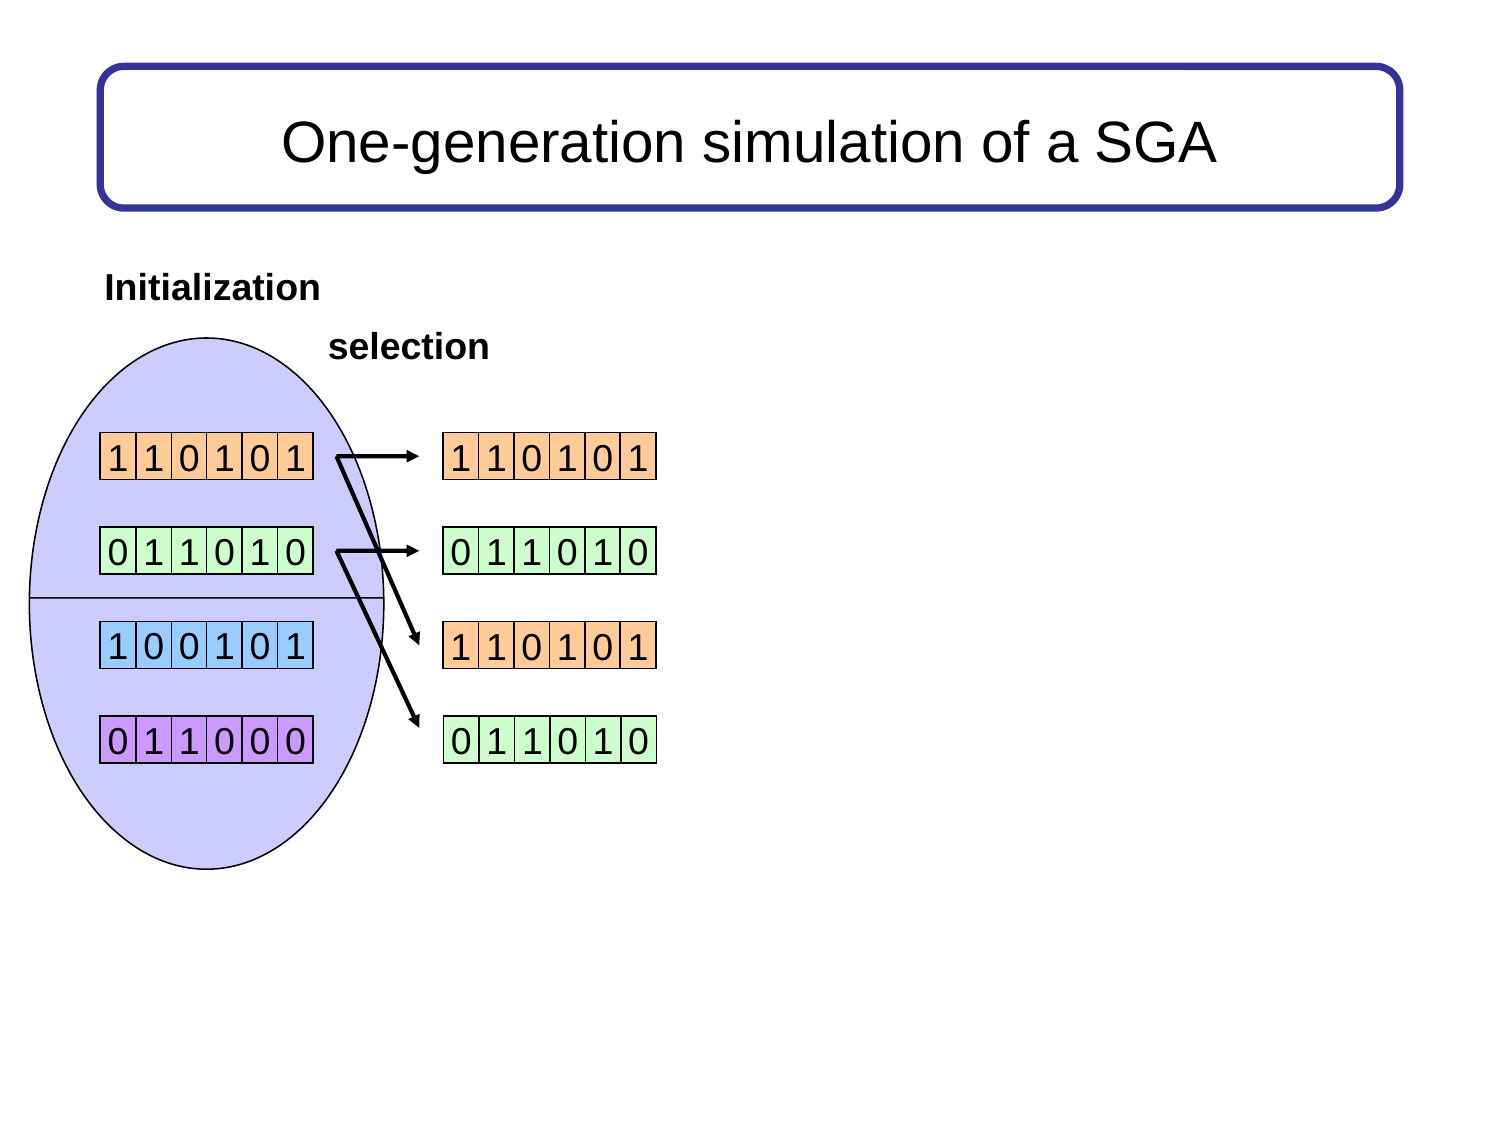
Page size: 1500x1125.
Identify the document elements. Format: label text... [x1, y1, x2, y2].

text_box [100, 526, 314, 575]
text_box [100, 715, 314, 764]
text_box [442, 621, 657, 669]
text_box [442, 526, 657, 575]
text_box Initialization [89, 255, 337, 316]
text_box selection [313, 314, 506, 374]
text_box [337, 450, 420, 463]
text_box [336, 550, 420, 728]
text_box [442, 432, 657, 480]
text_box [443, 715, 657, 764]
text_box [100, 432, 314, 480]
title One-generation simulation of a SGA [75, 45, 1425, 233]
text_box [337, 544, 420, 558]
text_box [377, 551, 420, 646]
text_box [29, 598, 382, 870]
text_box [100, 621, 314, 669]
text_box [338, 457, 381, 550]
text_box [338, 551, 384, 597]
text_box [29, 337, 376, 597]
text_box [360, 598, 384, 645]
